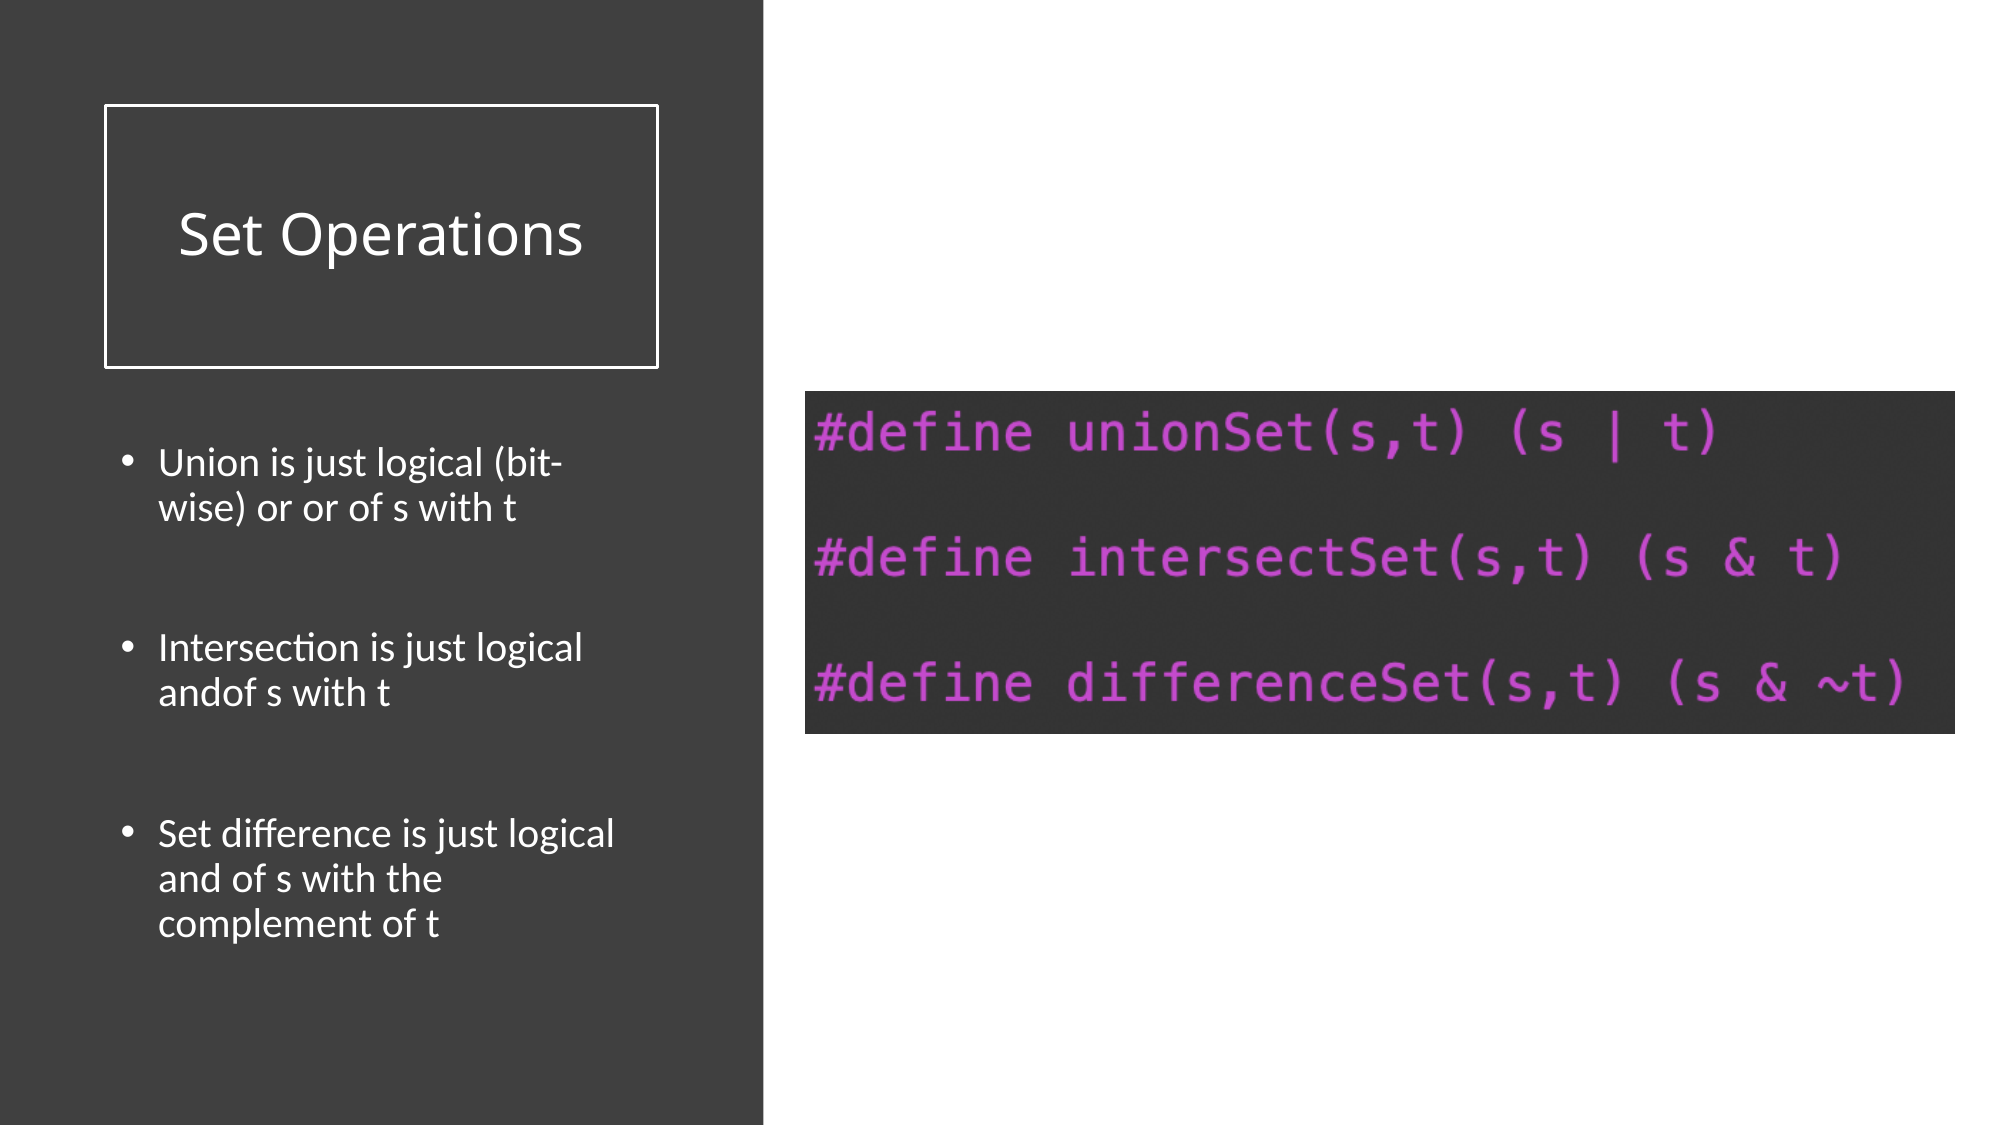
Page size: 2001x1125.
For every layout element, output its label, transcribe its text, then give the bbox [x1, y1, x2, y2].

text_box [0, 0, 764, 1125]
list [805, 391, 1955, 734]
title Set Operations [105, 105, 658, 368]
